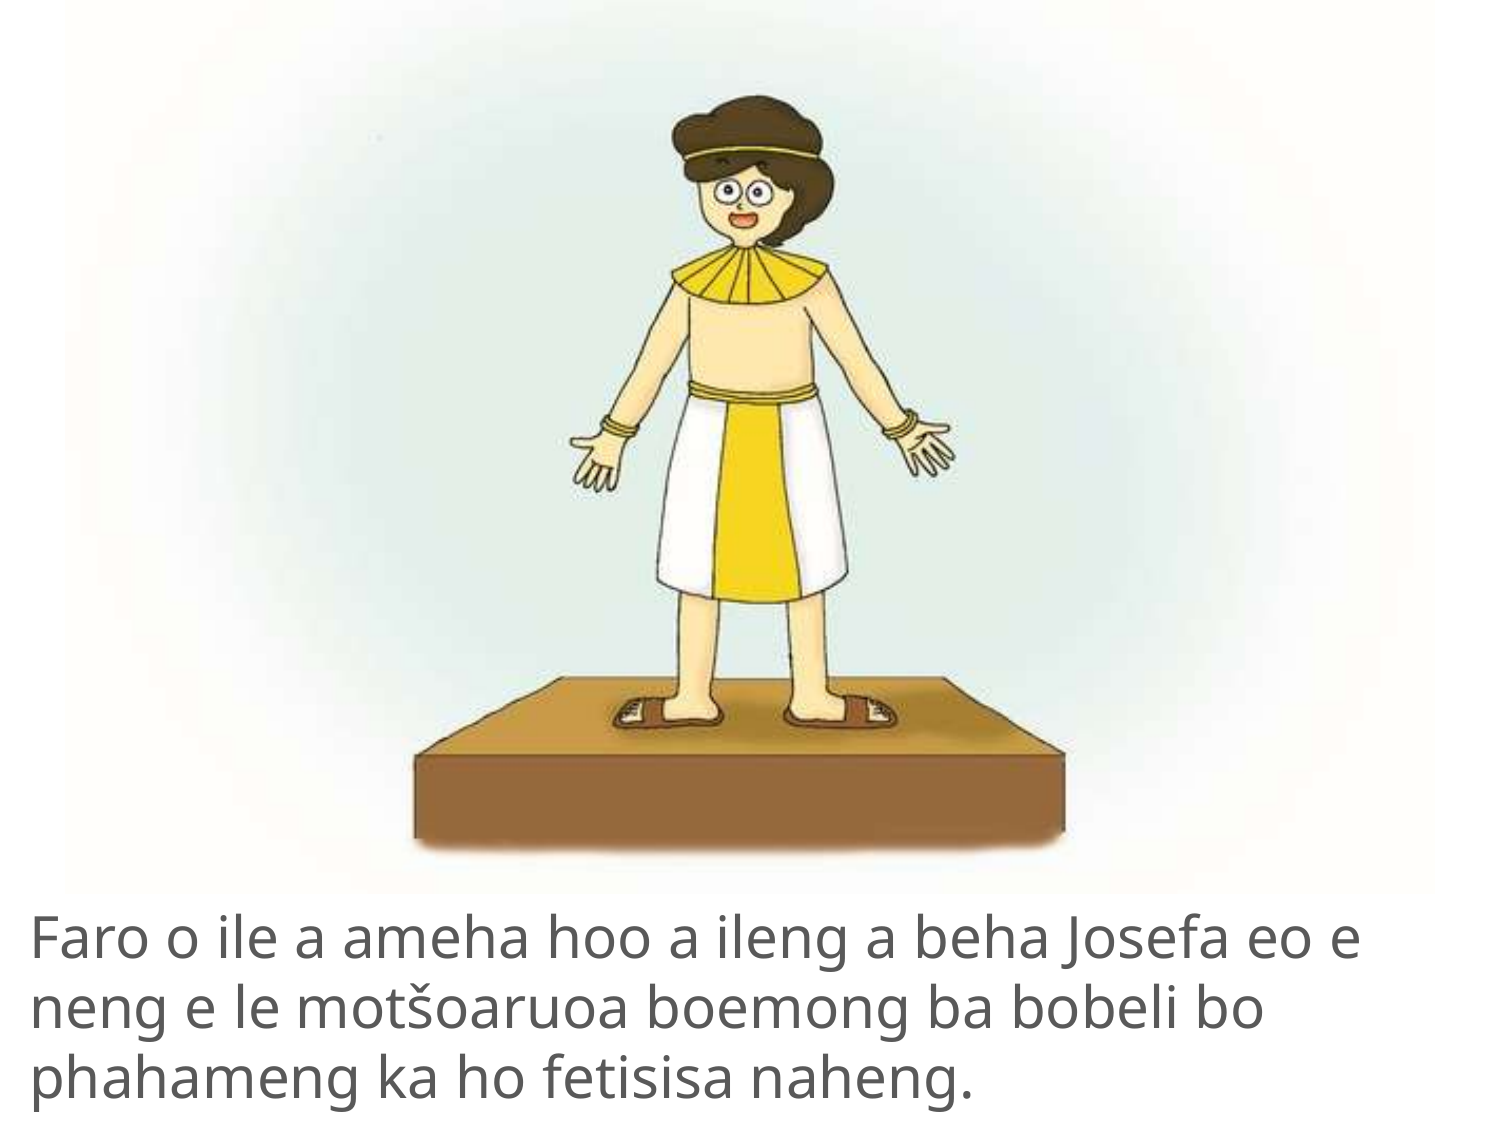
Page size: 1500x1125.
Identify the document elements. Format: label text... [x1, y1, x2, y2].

picture [64, 0, 1436, 894]
text_box Faro o ile a ameha hoo a ileng a beha Josefa eo e neng e le motšoaruoa boemong ba bobeli bo phahameng ka ho fetisisa naheng. [14, 893, 1500, 1118]
